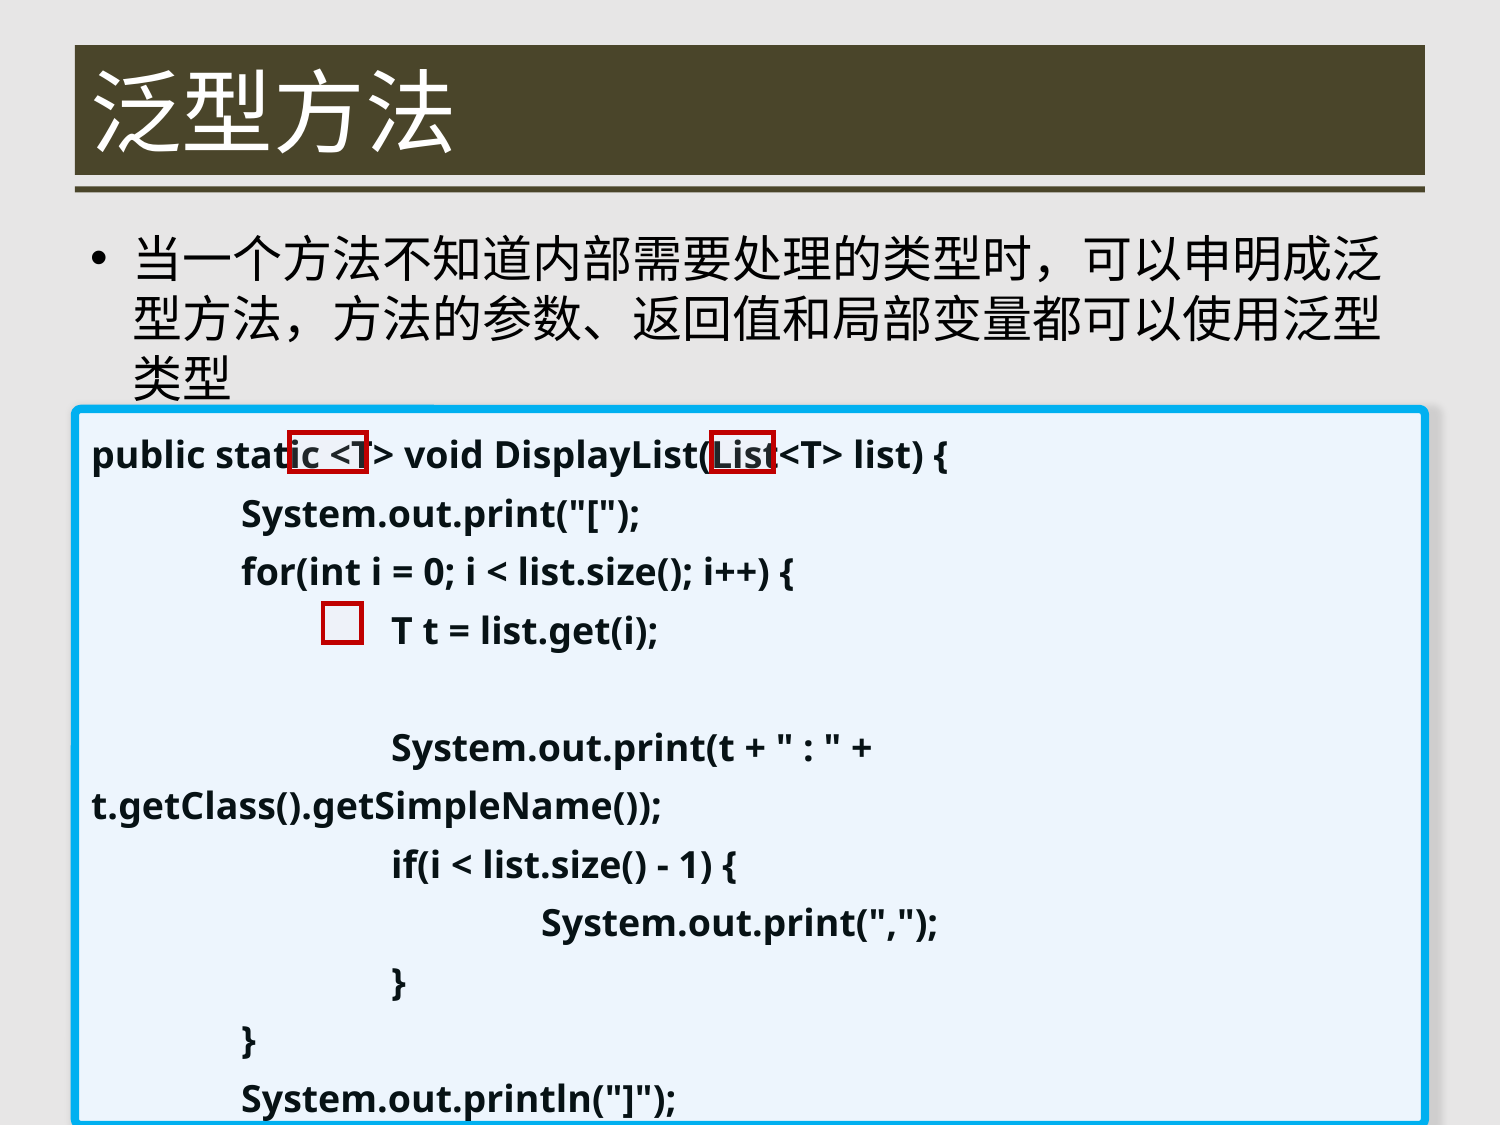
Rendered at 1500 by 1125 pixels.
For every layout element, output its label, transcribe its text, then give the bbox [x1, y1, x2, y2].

text_box [711, 432, 774, 472]
text_box [323, 603, 362, 643]
text_box [289, 432, 367, 472]
list 当一个方法不知道内部需要处理的类型时，可以申明成泛型方法，方法的参数、返回值和局部变量都可以使用泛型类型 [75, 219, 1425, 408]
text_box public static <T> void DisplayList(List<T> list) { System.out.print("["); for(int i = 0; i < list.size(); i++) { T t = list.get(i); System.out.print(t + " : " + t.getClass().getSimpleName()); if(i < list.size() - 1) { System.out.print(","); } } System.out.println("]"); } [74, 408, 1425, 1125]
title 泛型方法 [75, 45, 1425, 175]
